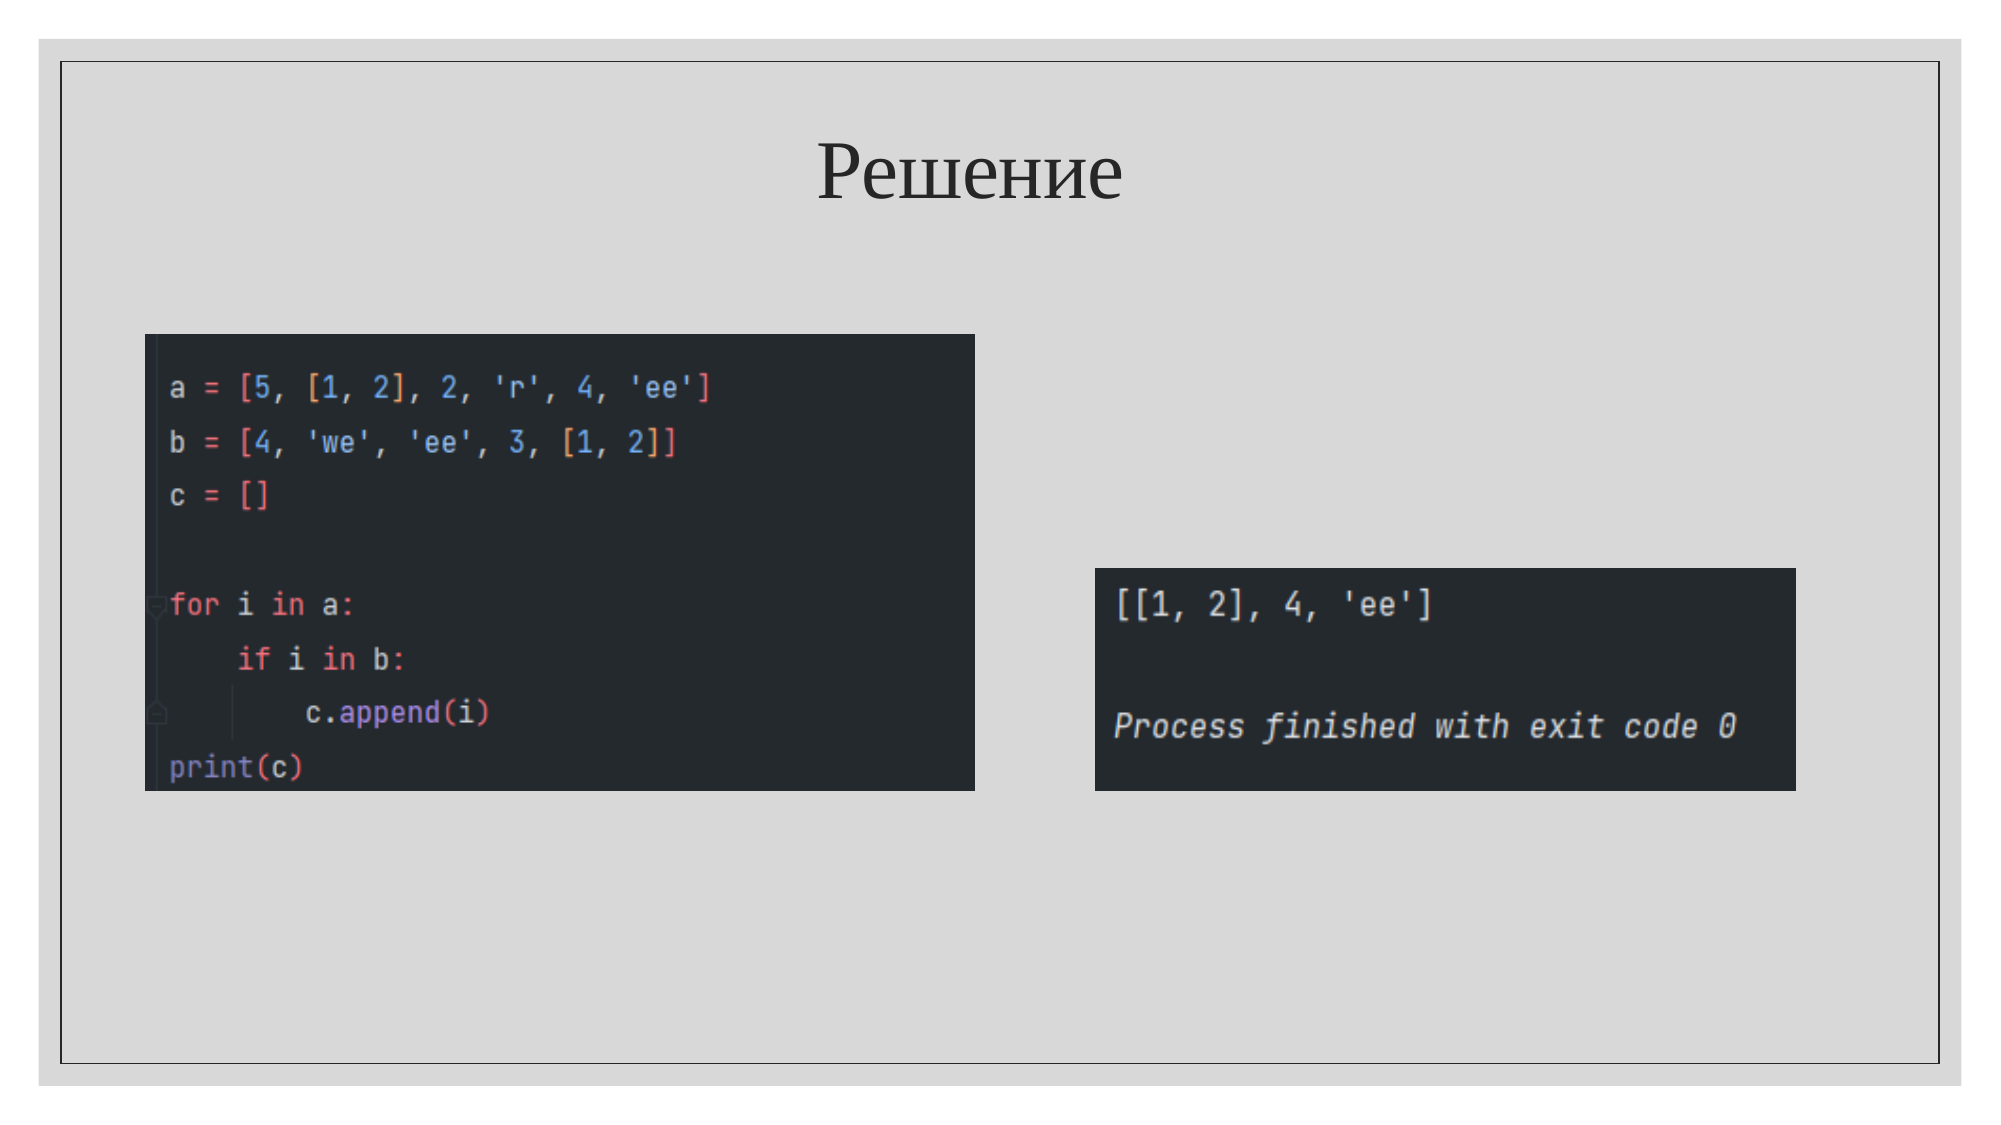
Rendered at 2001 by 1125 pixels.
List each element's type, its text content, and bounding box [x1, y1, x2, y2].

picture [1094, 567, 1796, 791]
title Решение [145, 59, 1796, 285]
picture [145, 334, 975, 791]
